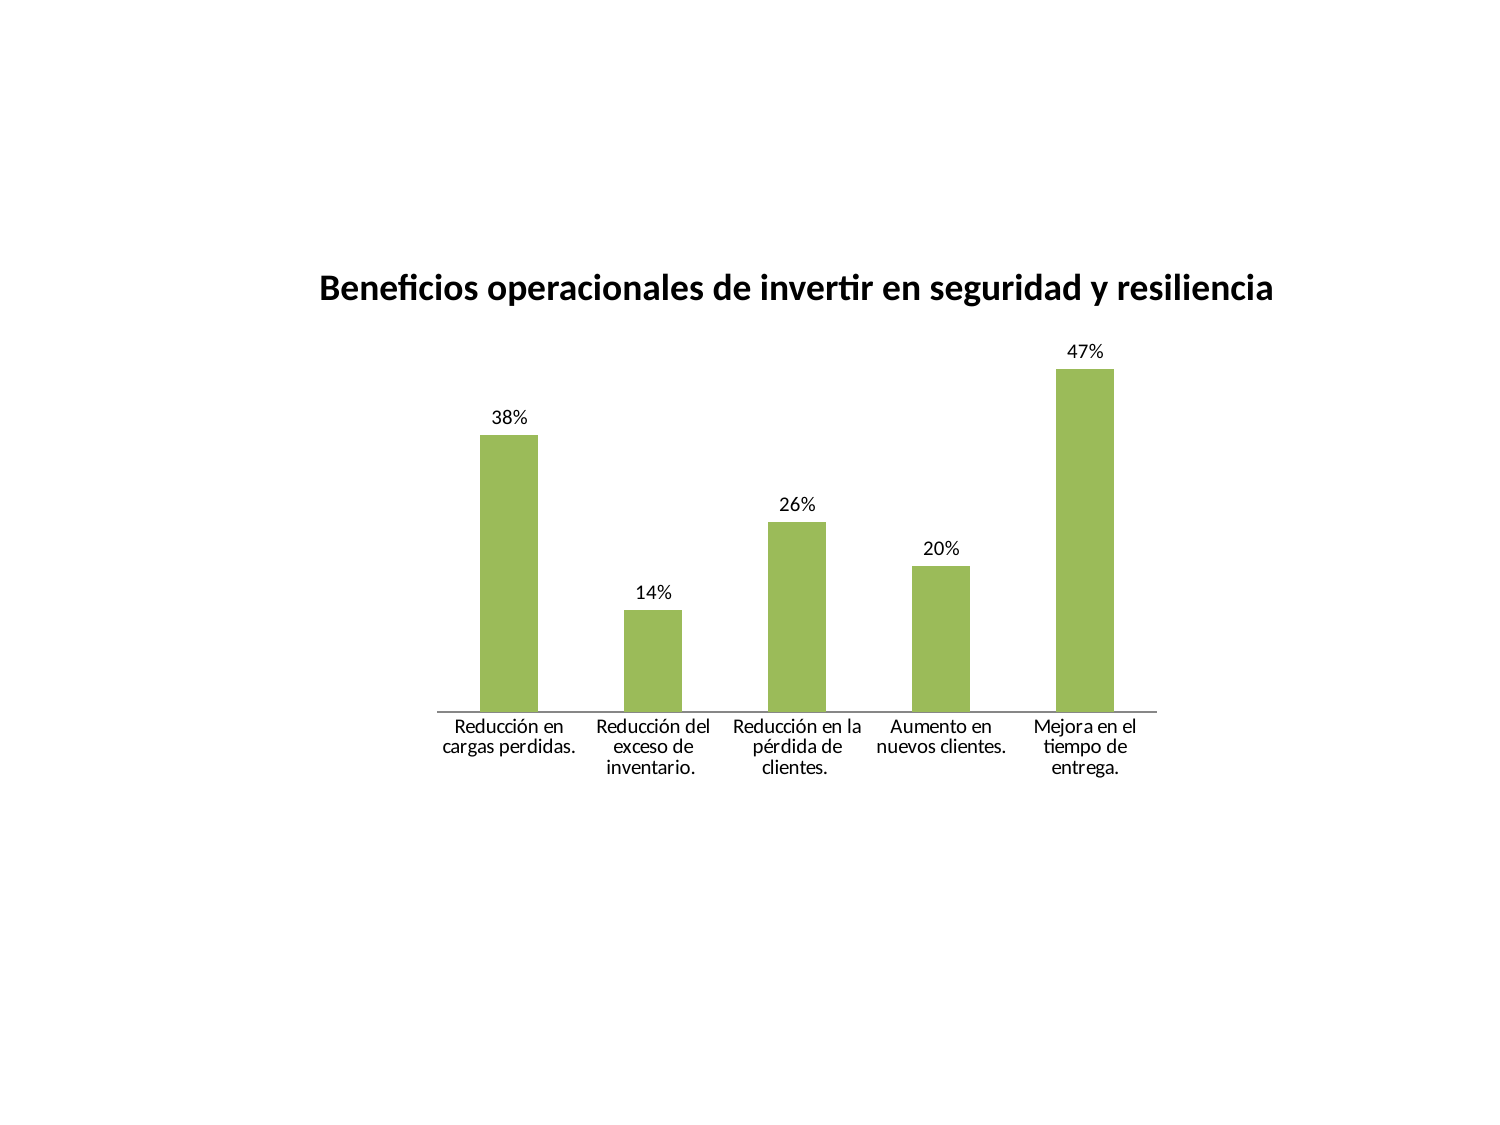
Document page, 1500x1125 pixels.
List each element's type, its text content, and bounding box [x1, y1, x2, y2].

chart [421, 337, 1173, 789]
text_box Beneficios operacionales de invertir en seguridad y resiliencia [159, 255, 1435, 315]
